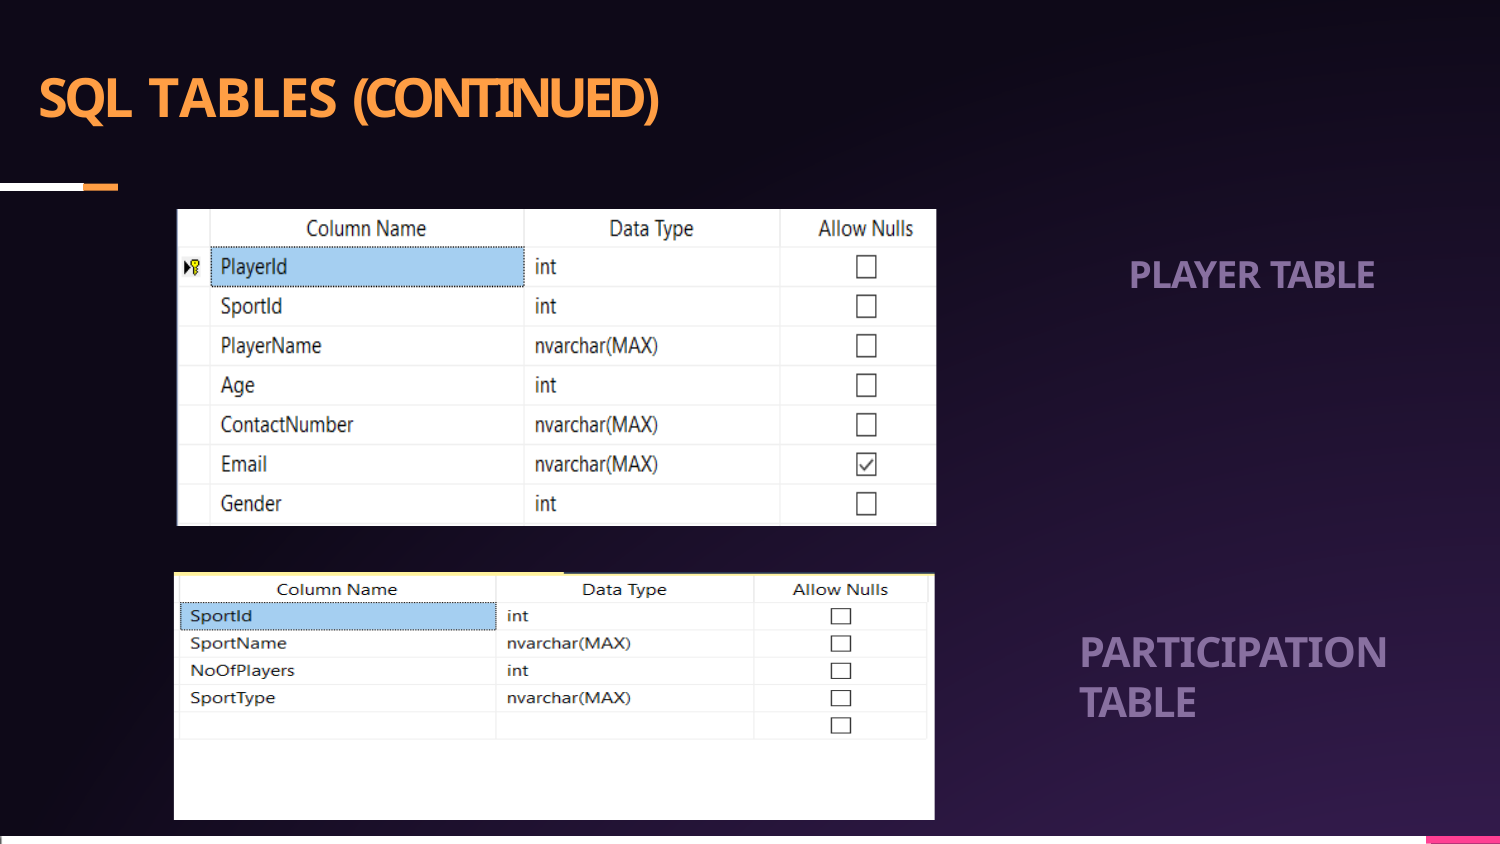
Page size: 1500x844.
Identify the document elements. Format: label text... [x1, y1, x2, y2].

text_box PARTICIPATION TABLE [1076, 544, 1487, 726]
picture [0, 0, 1500, 844]
text_box PLAYER TABLE [1113, 243, 1474, 303]
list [173, 572, 935, 821]
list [176, 209, 937, 527]
title SQL TABLES (CONTINUED) [35, 61, 897, 205]
